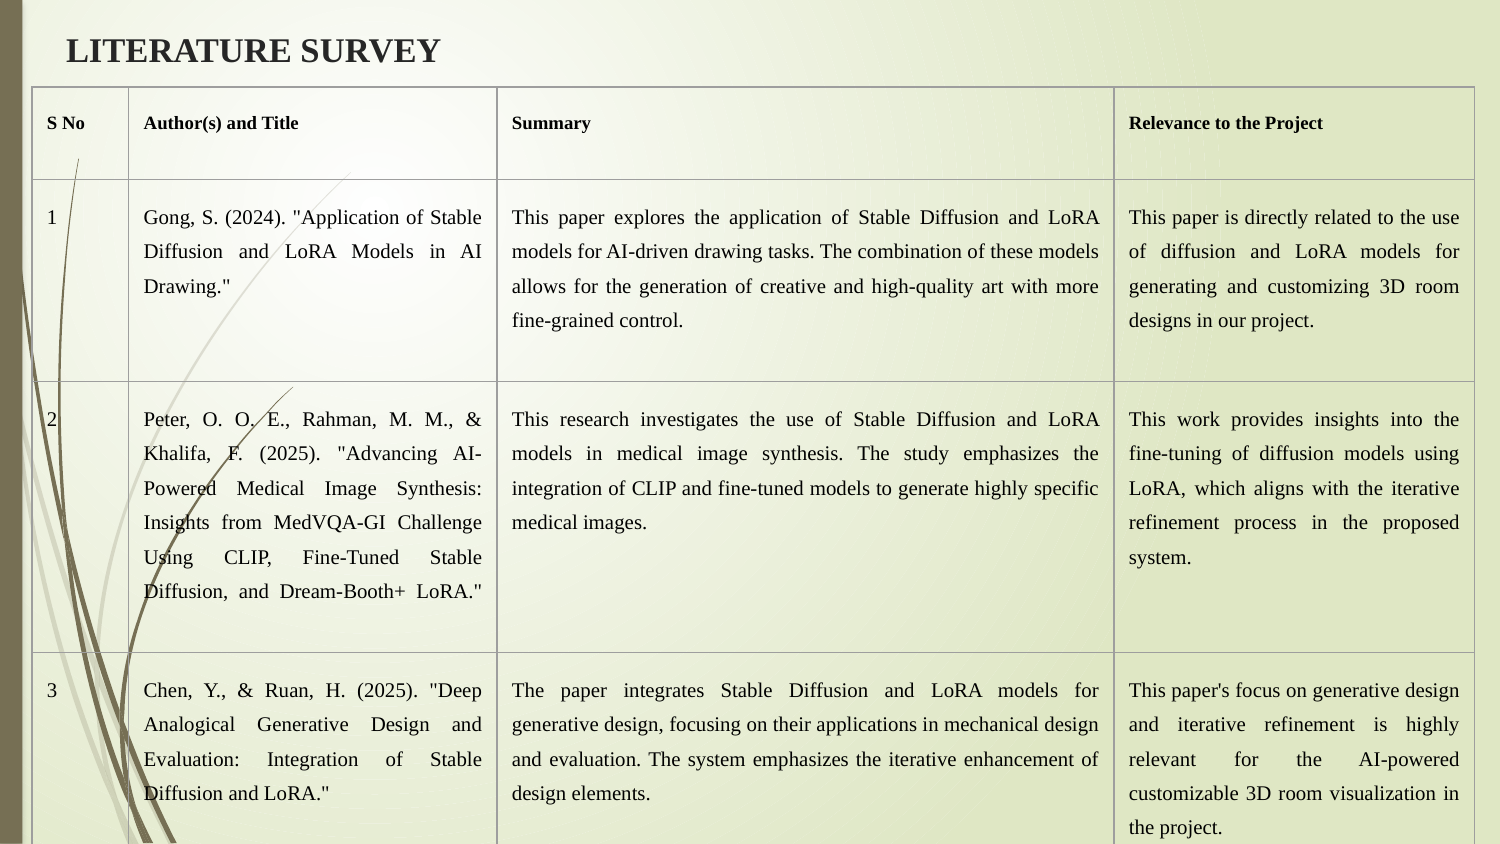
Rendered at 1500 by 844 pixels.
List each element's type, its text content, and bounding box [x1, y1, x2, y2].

table_header Relevance to the Project [1115, 88, 1474, 179]
table_cell Gong, S. (2024). "Application of Stable Diffusion and LoRA Models in AI Drawing." [129, 180, 496, 381]
table_header Author(s) and Title [129, 88, 496, 179]
table_header Summary [498, 88, 1113, 179]
table_cell This work provides insights into the fine-tuning of diffusion models using LoRA, which aligns with the iterative refinement process in the proposed system. [1115, 382, 1474, 652]
table_cell This paper's focus on generative design and iterative refinement is highly relevant for the AI-powered customizable 3D room visualization in the project. [1115, 653, 1474, 844]
table_cell The paper integrates Stable Diffusion and LoRA models for generative design, focusing on their applications in mechanical design and evaluation. The system emphasizes the iterative enhancement of design elements. [498, 653, 1113, 844]
table_cell This paper explores the application of Stable Diffusion and LoRA models for AI-driven drawing tasks. The combination of these models allows for the generation of creative and high-quality art with more fine-grained control. [498, 180, 1113, 381]
table_cell 3 [33, 653, 128, 844]
table_header S No [33, 88, 128, 179]
table_cell This research investigates the use of Stable Diffusion and LoRA models in medical image synthesis. The study emphasizes the integration of CLIP and fine-tuned models to generate highly specific medical images. [498, 382, 1113, 652]
table_cell Peter, O. O. E., Rahman, M. M., & Khalifa, F. (2025). "Advancing AI-Powered Medical Image Synthesis: Insights from MedVQA-GI Challenge Using CLIP, Fine-Tuned Stable Diffusion, and Dream-Booth+ LoRA." [129, 382, 496, 652]
title LITERATURE SURVEY [51, 12, 1449, 84]
table_cell Chen, Y., & Ruan, H. (2025). "Deep Analogical Generative Design and Evaluation: Integration of Stable Diffusion and LoRA." [129, 653, 496, 844]
table_cell 1 [33, 180, 128, 381]
table_cell This paper is directly related to the use of diffusion and LoRA models for generating and customizing 3D room designs in our project. [1115, 180, 1474, 381]
table_cell 2 [33, 382, 128, 652]
